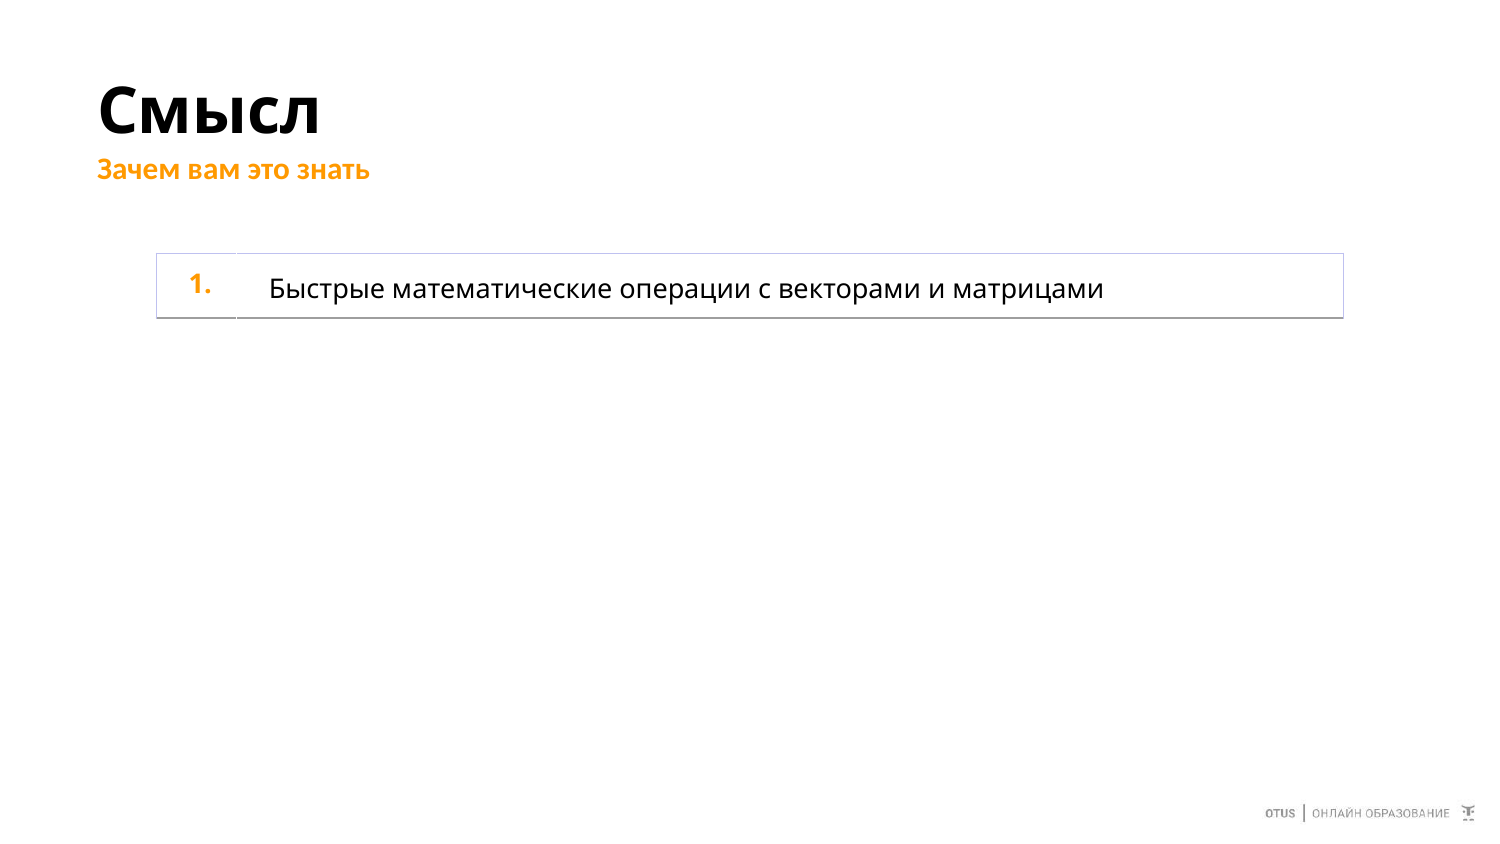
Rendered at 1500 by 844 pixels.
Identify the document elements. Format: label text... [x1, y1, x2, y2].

table_header 1. [157, 271, 236, 317]
subtitle Зачем вам это знать [82, 140, 1362, 271]
table_header Быстрые математические операции с векторами и матрицами [237, 271, 1343, 317]
title Смысл [82, 54, 1480, 234]
picture [1262, 799, 1475, 825]
